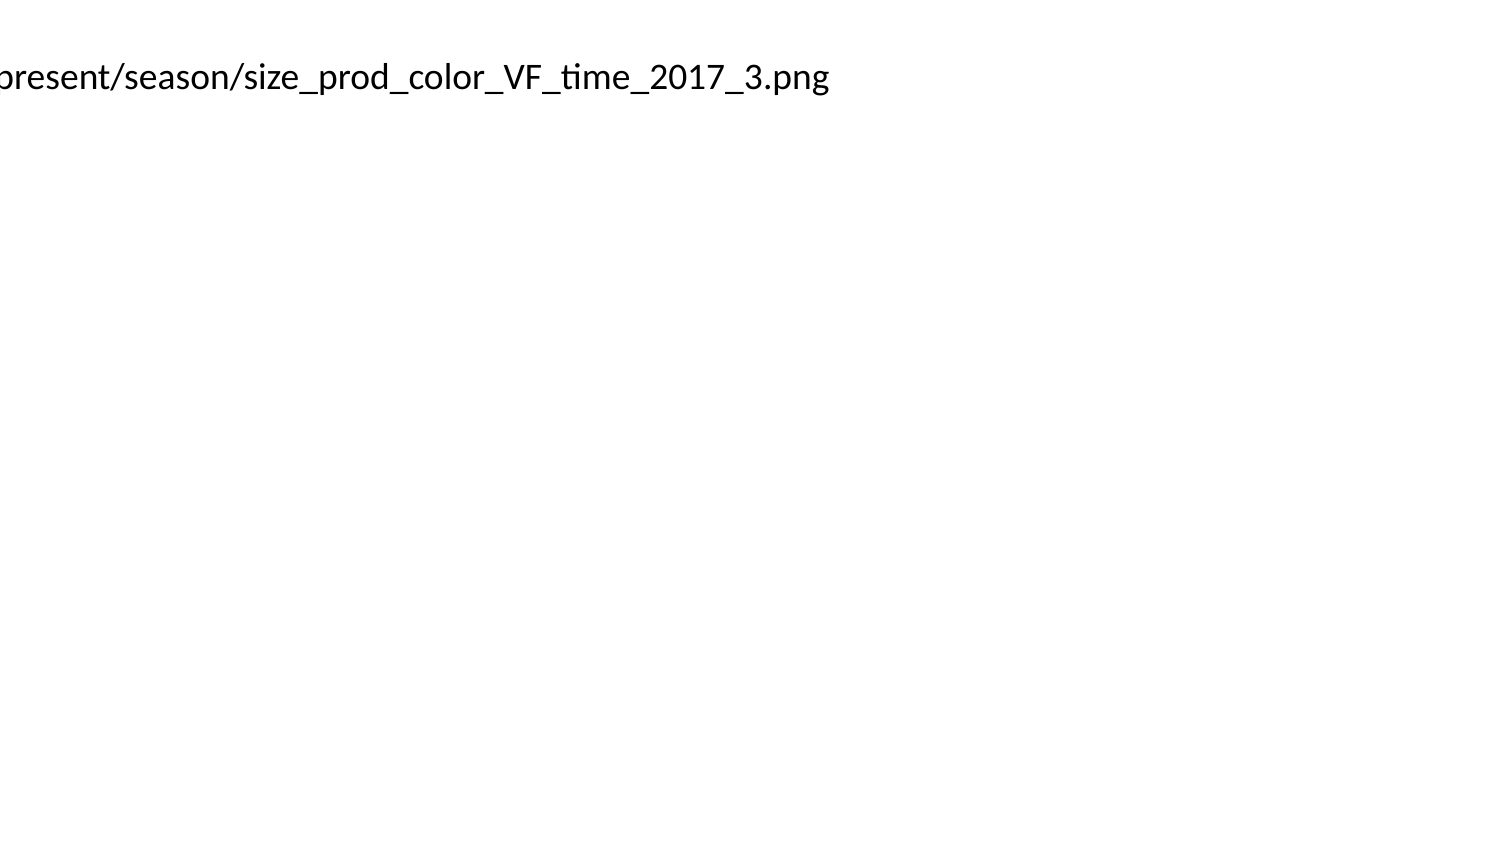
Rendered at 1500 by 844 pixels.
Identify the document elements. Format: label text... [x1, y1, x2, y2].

text_box /mnt/y/Code/Analysis/graph/Graph_figures/VIC_LGA/present/season/size_prod_color_VF_time_2017_3.png [0, 0, 847, 105]
